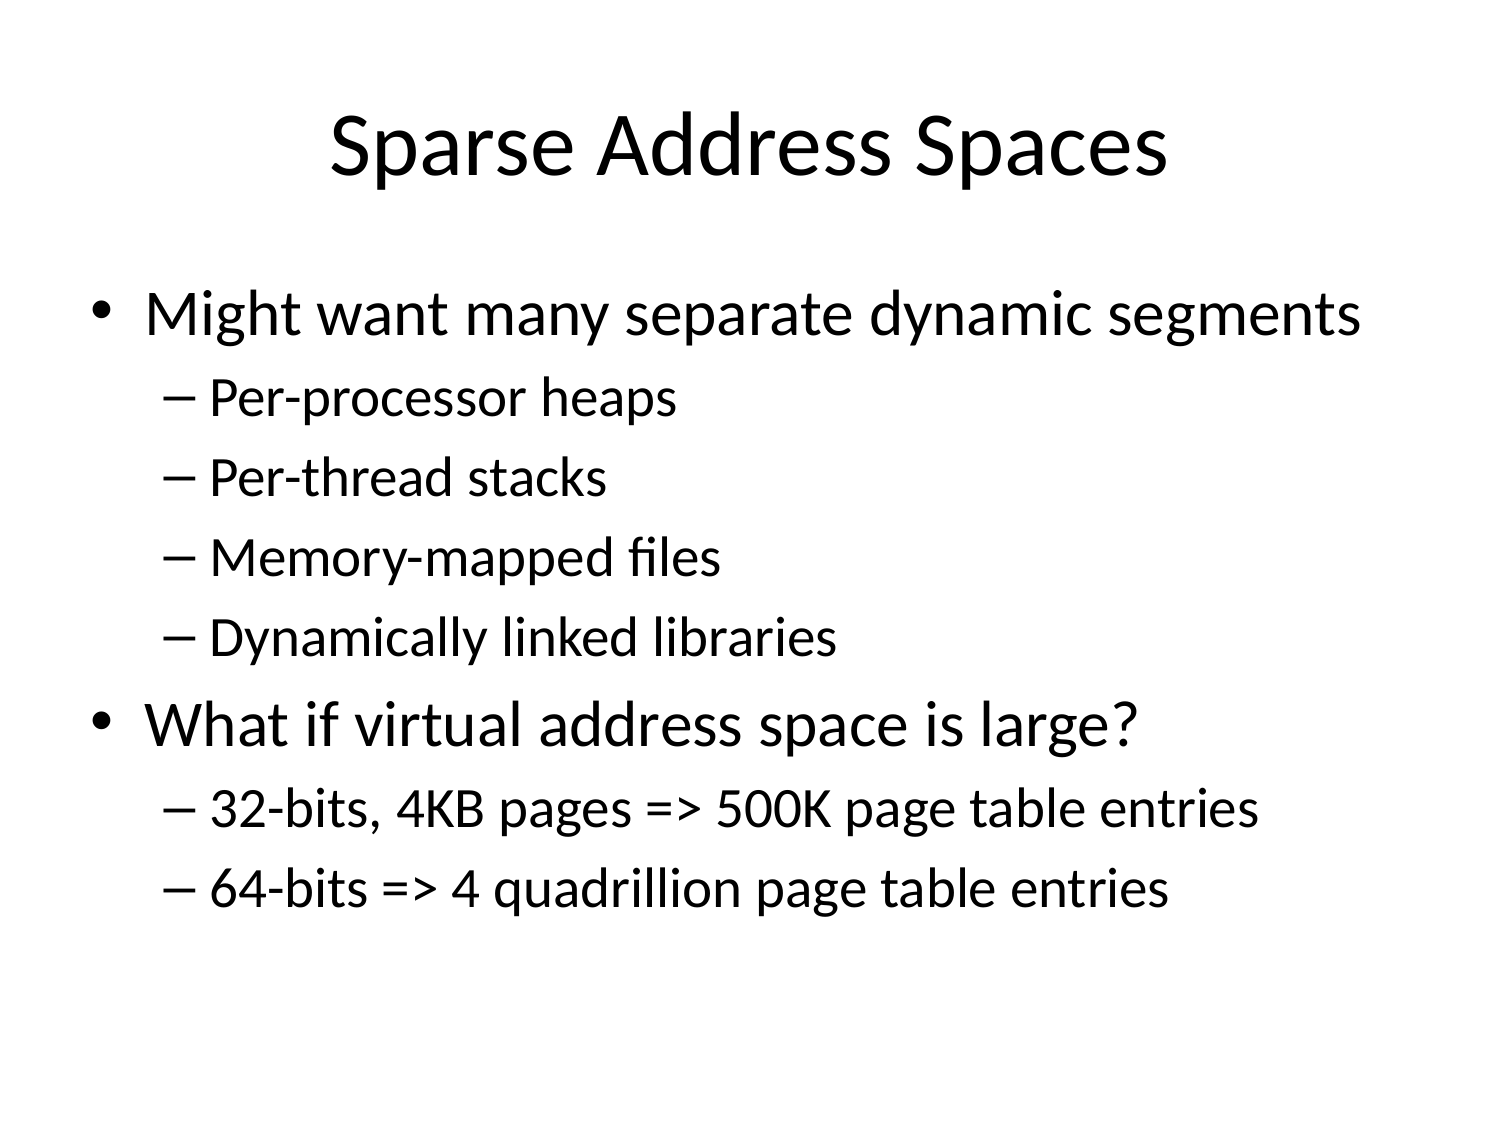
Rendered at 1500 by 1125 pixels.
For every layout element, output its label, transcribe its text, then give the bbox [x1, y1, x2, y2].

list Might want many separate dynamic segments Per-processor heaps Per-thread stacks Memory-mapped files Dynamically linked libraries What if virtual address space is large? 32-bits, 4KB pages => 500K page table entries 64-bits => 4 quadrillion page table entries [75, 262, 1397, 1005]
title Sparse Address Spaces [75, 45, 1425, 233]
